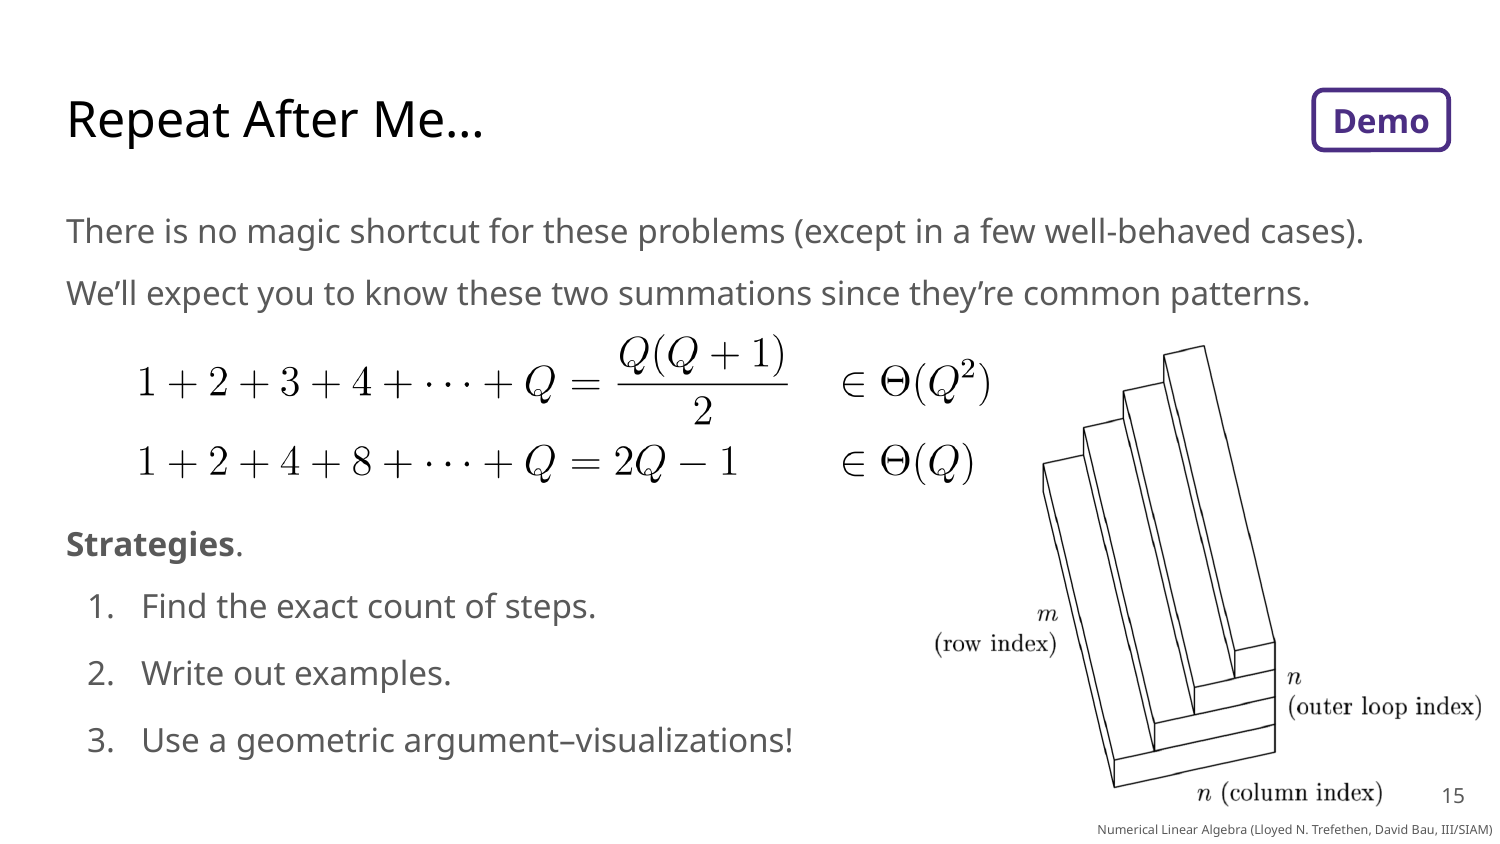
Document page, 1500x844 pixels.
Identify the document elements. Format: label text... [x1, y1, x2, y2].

text_box Demo [1313, 89, 1449, 150]
list There is no magic shortcut for these problems (except in a few well-behaved cases). We’ll expect you to know these two summations since they’re common patterns. Strategies. Find the exact count of steps. Write out examples. Use a geometric argument–visualizations! [51, 189, 1449, 751]
text_box Numerical Linear Algebra (Lloyed N. Trefethen, David Bau, III/SIAM) [0, 815, 1500, 844]
picture [136, 326, 1488, 816]
title Repeat After Me… [51, 72, 1449, 167]
